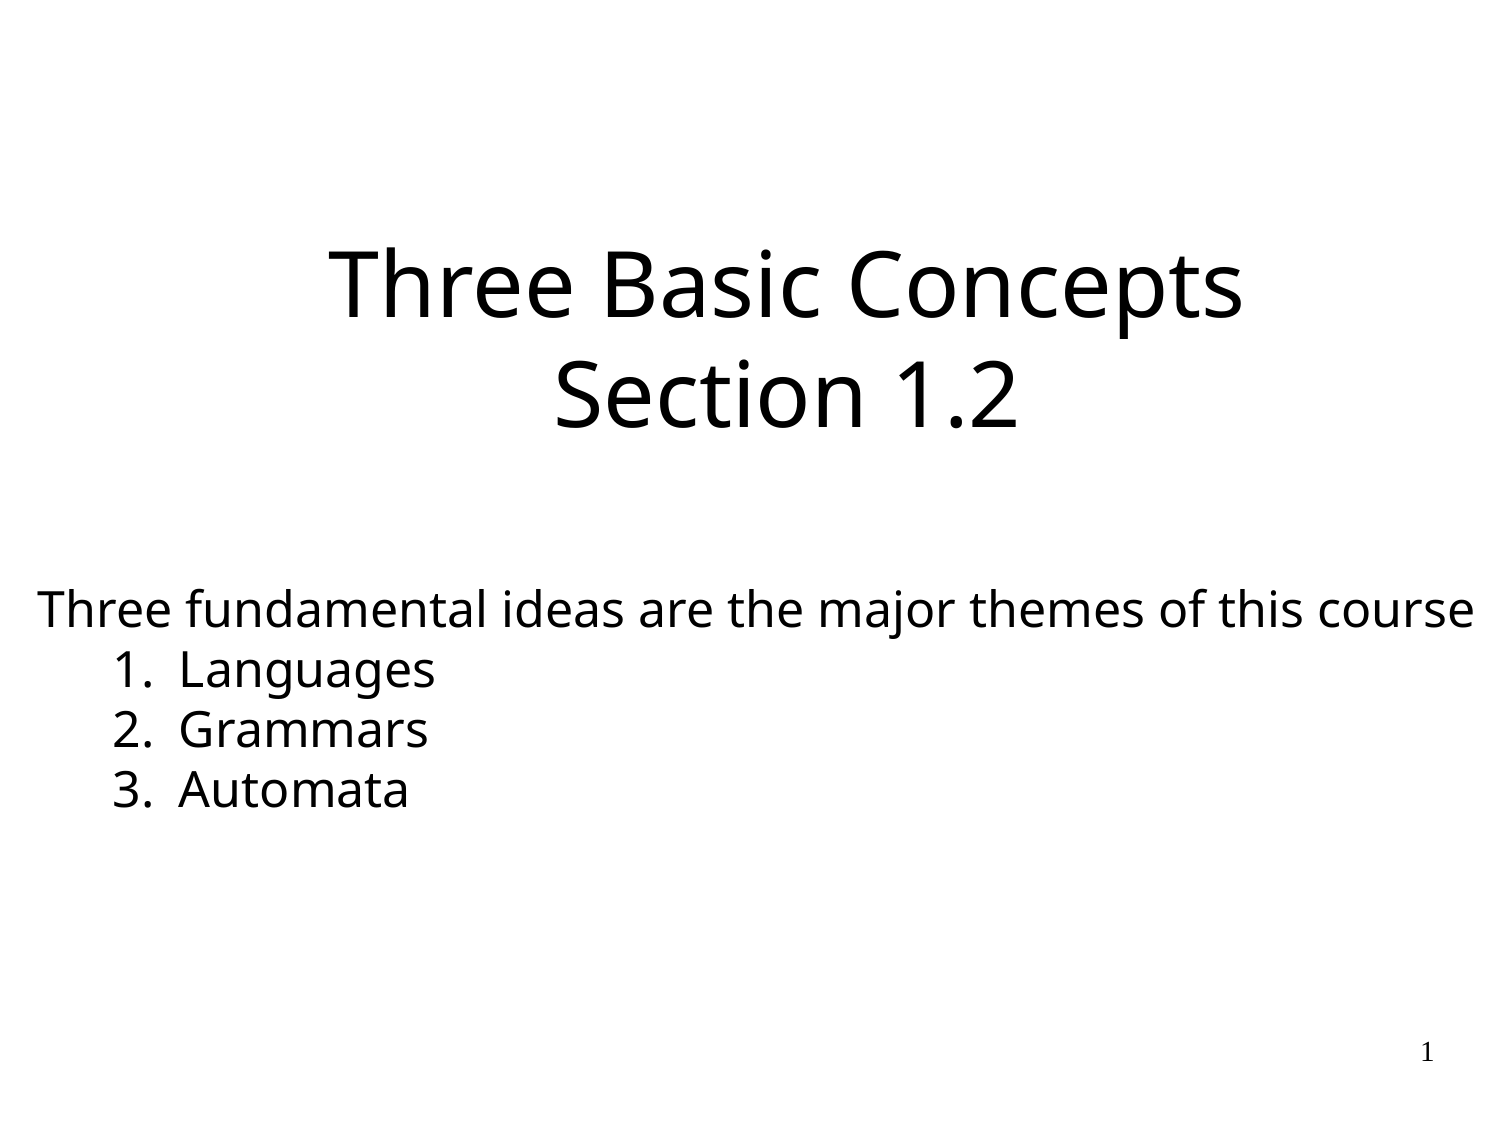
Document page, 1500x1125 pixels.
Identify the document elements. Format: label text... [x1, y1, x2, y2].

title Three Basic Concepts Section 1.2 [225, 149, 1350, 454]
text_box Three fundamental ideas are the major themes of this course Languages Grammars Automata [22, 570, 1492, 886]
slide_number 1 [975, 1025, 1450, 1075]
